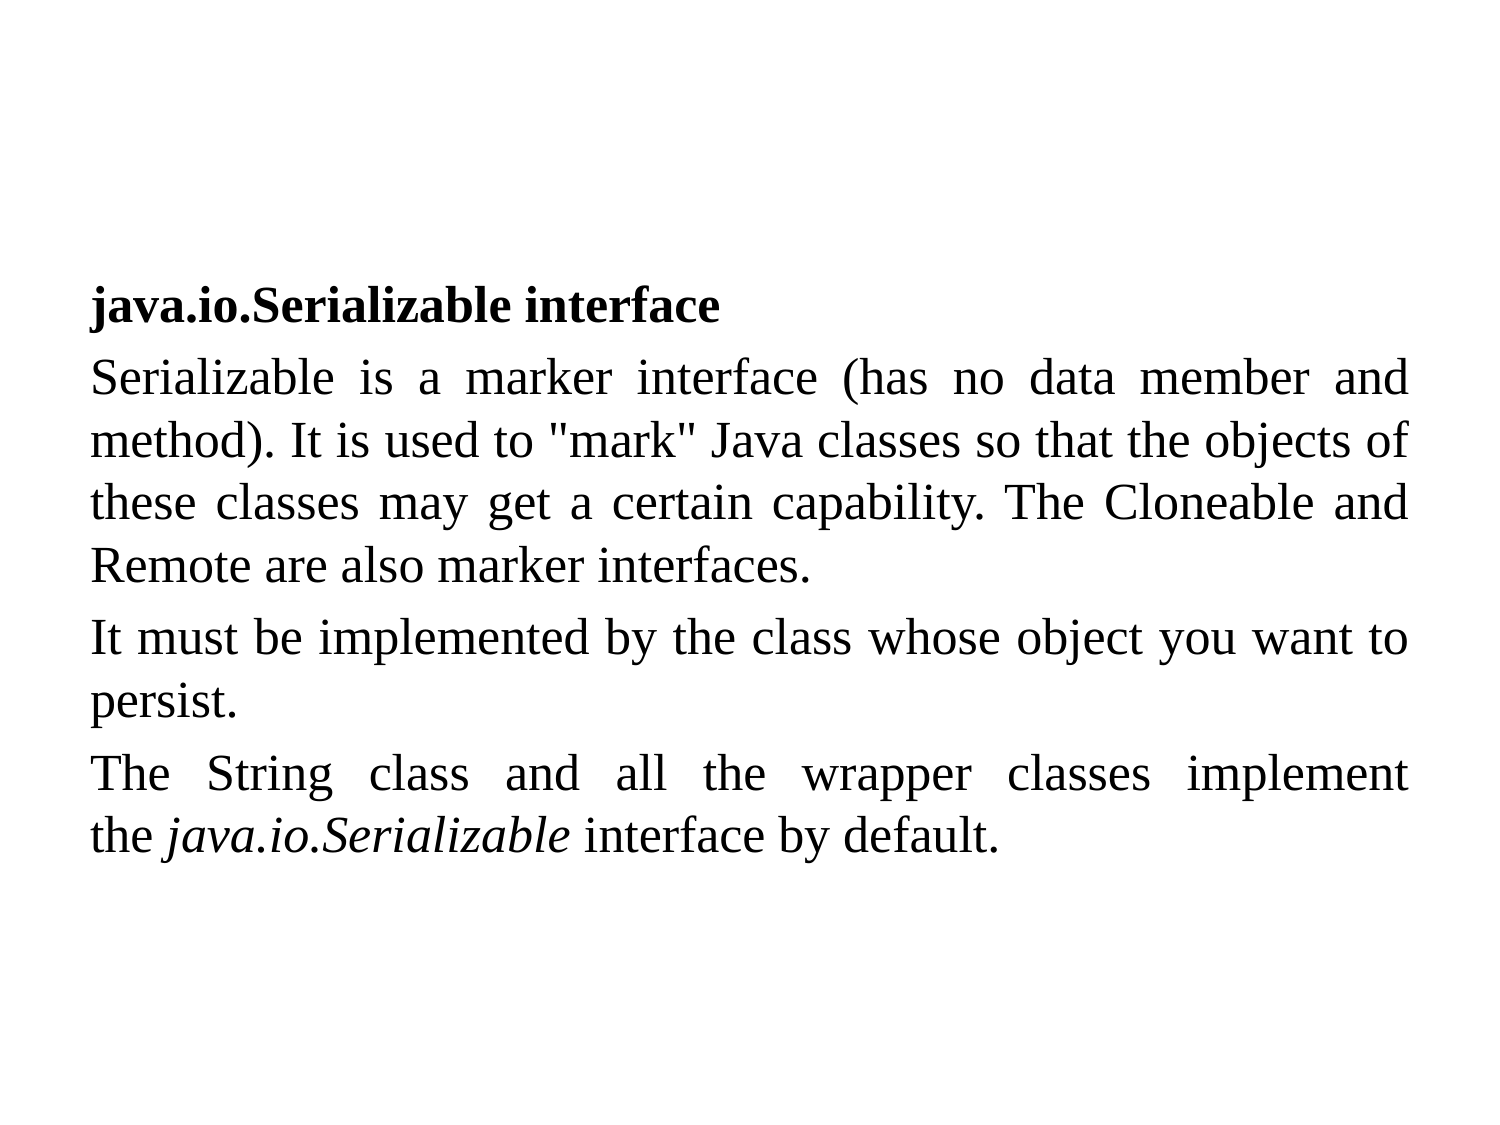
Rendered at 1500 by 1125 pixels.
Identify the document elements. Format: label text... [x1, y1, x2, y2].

list java.io.Serializable interface Serializable is a marker interface (has no data member and method). It is used to "mark" Java classes so that the objects of these classes may get a certain capability. The Cloneable and Remote are also marker interfaces. It must be implemented by the class whose object you want to persist. The String class and all the wrapper classes implement the java.io.Serializable interface by default. [75, 262, 1425, 1005]
